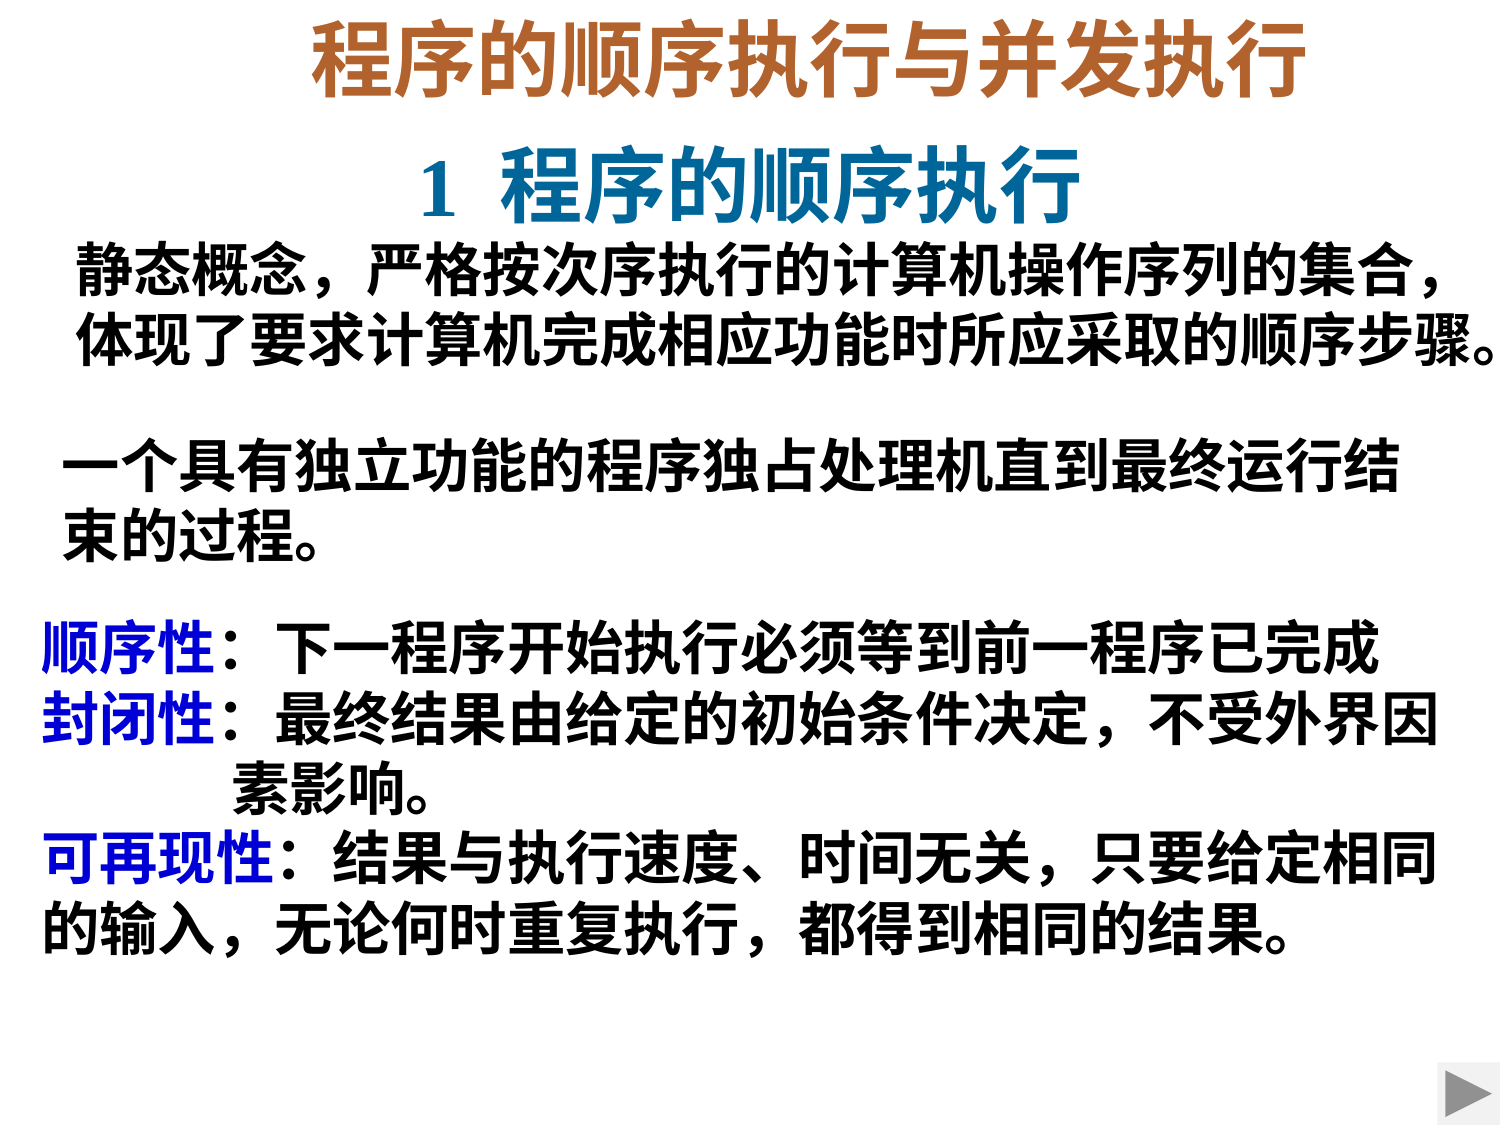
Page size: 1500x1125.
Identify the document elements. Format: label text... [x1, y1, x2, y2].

text_box 顺序性：下一程序开始执行必须等到前一程序已完成 封闭性：最终结果由给定的初始条件决定，不受外界因 素影响。 可再现性：结果与执行速度、时间无关，只要给定相同的输入，无论何时重复执行，都得到相同的结果。 [26, 604, 1474, 969]
text_box 程序的顺序执行与并发执行 [277, 0, 1343, 115]
text_box 一个具有独立功能的程序独占处理机直到最终运行结束的过程。 [47, 421, 1453, 577]
text_box 1 程序的顺序执行 静态概念，严格按次序执行的计算机操作序列的集合， 体现了要求计算机完成相应功能时所应采取的顺序步骤。 [0, 125, 1500, 422]
text_box [1437, 1062, 1500, 1125]
